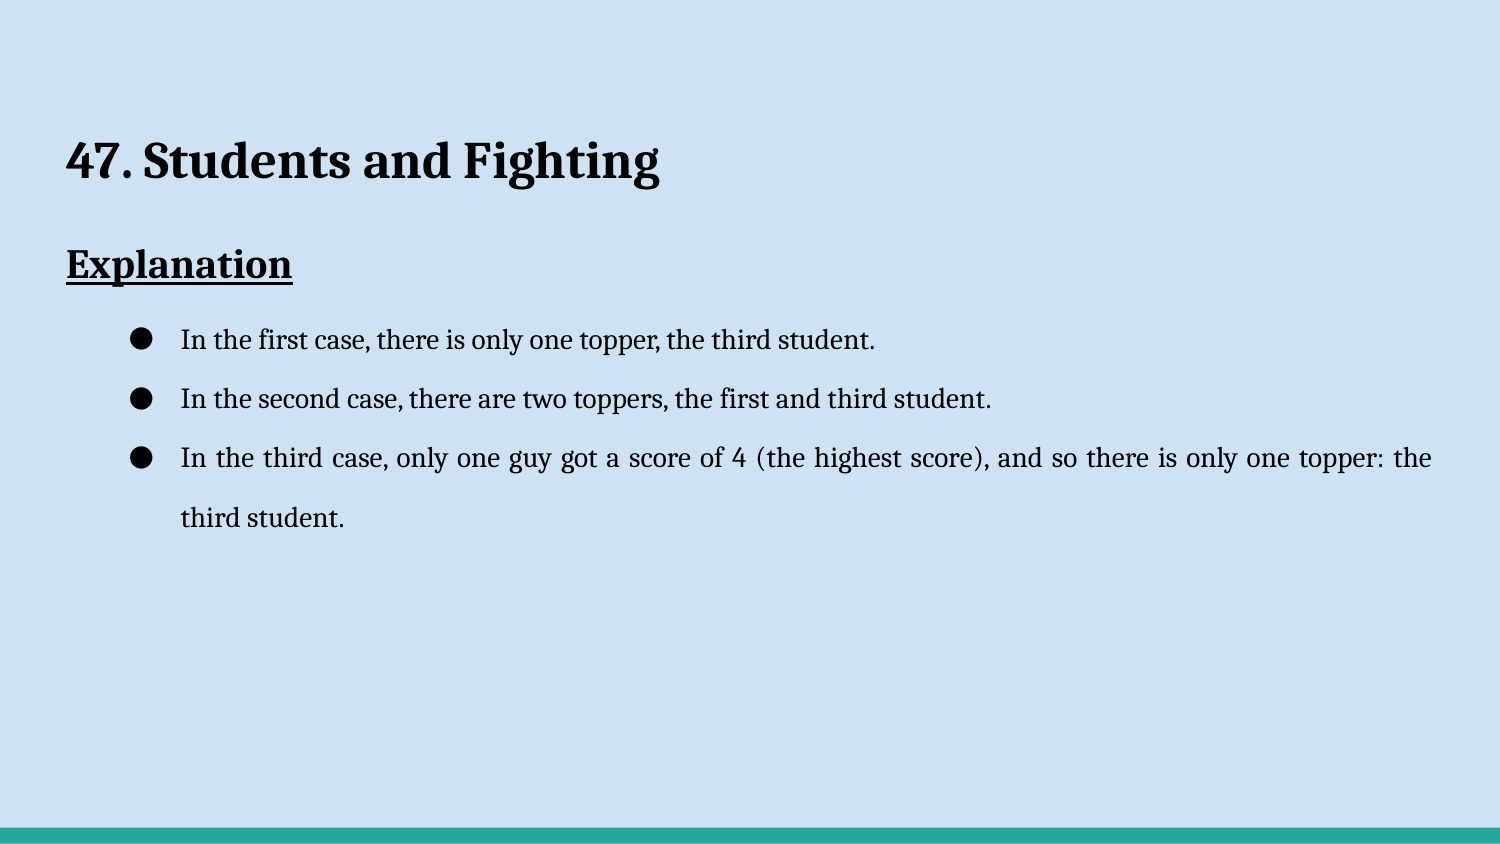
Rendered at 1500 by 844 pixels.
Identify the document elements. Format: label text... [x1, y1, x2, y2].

title 47. Students and Fighting [51, 72, 1449, 174]
list Explanation In the first case, there is only one topper, the third student. In the second case, there are two toppers, the first and third student. In the third case, only one guy got a score of 4 (the highest score), and so there is only one topper: the third student. [51, 192, 1449, 750]
